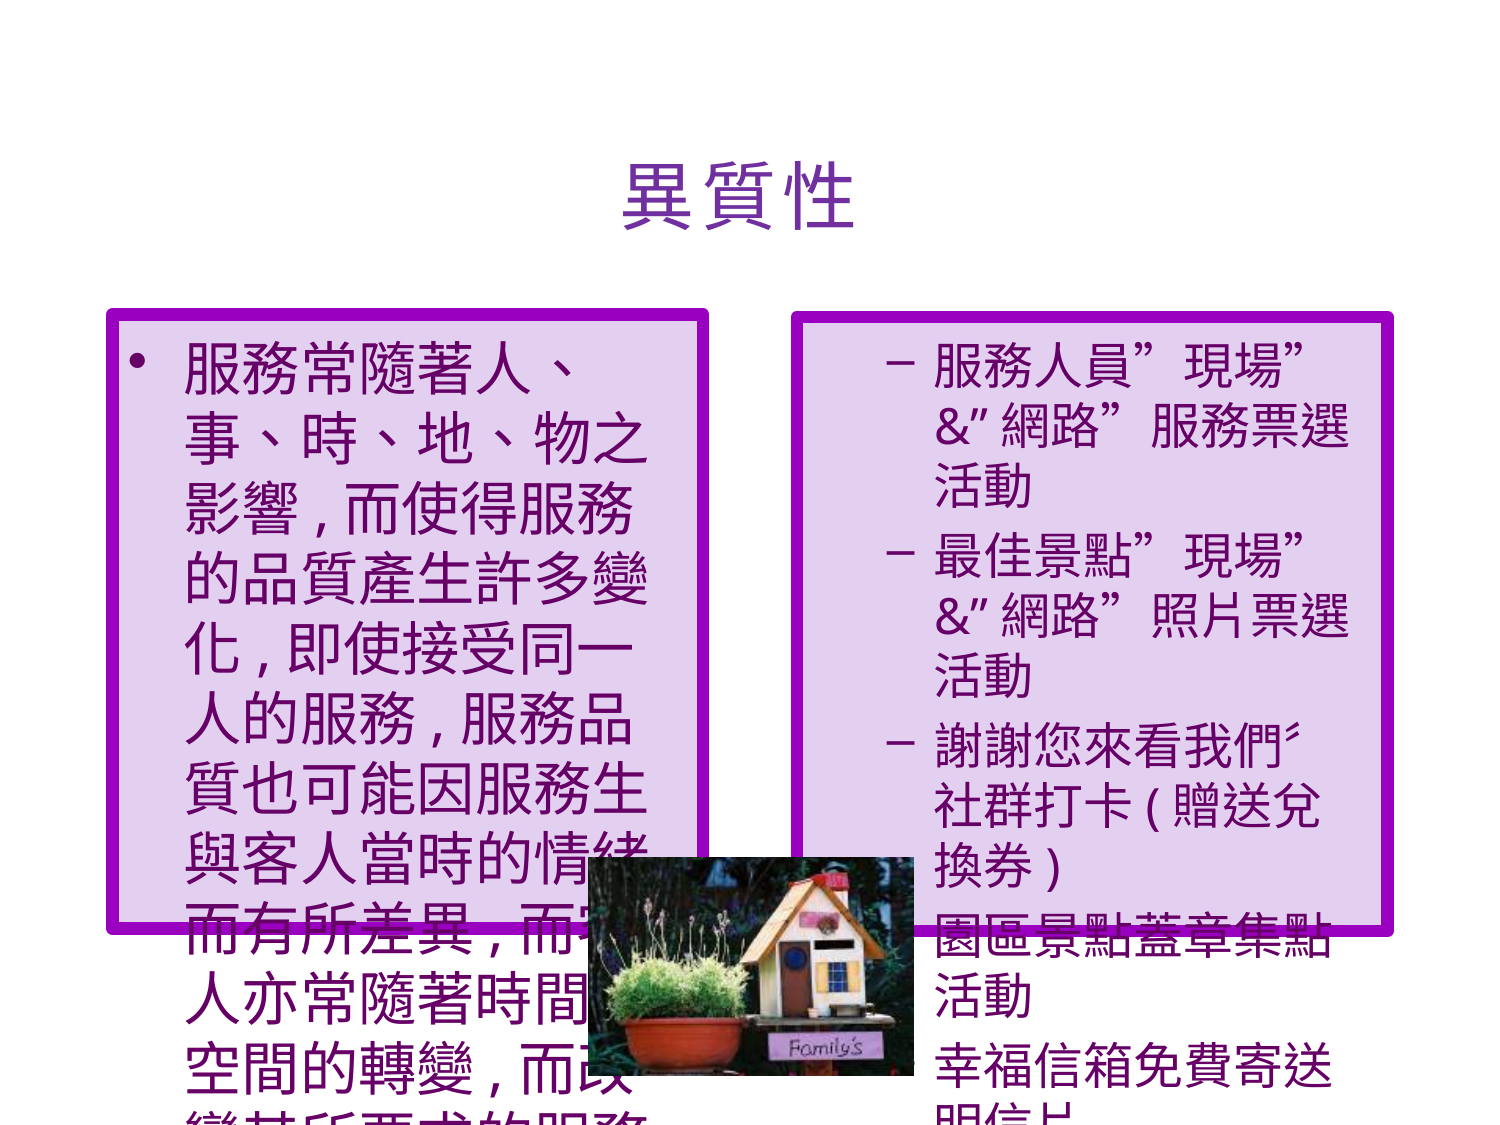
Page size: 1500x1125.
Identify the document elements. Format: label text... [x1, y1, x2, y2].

picture [588, 857, 914, 1076]
title 異質性 [112, 137, 1388, 252]
list 服務常隨著人、事、時、地、物之影響,而使得服務的品質產生許多變化,即使接受同一人的服務,服務品質也可能因服務生與客人當時的情緒而有所差異,而客人亦常隨著時間與空間的轉變,而改變其所要求的服務水準。營造場所的美感、透過活動鼓勵服務人員維持良好的服務態度及貼心關懷設計都可縮短此異質性。 [106, 308, 709, 935]
list 服務人員”現場”&”網路”服務票選活動 最佳景點”現場”&”網路”照片票選活動 謝謝您來看我們〞社群打卡(贈送兌換券) 園區景點蓋章集點活動 幸福信箱免費寄送明信片 [791, 311, 1394, 937]
